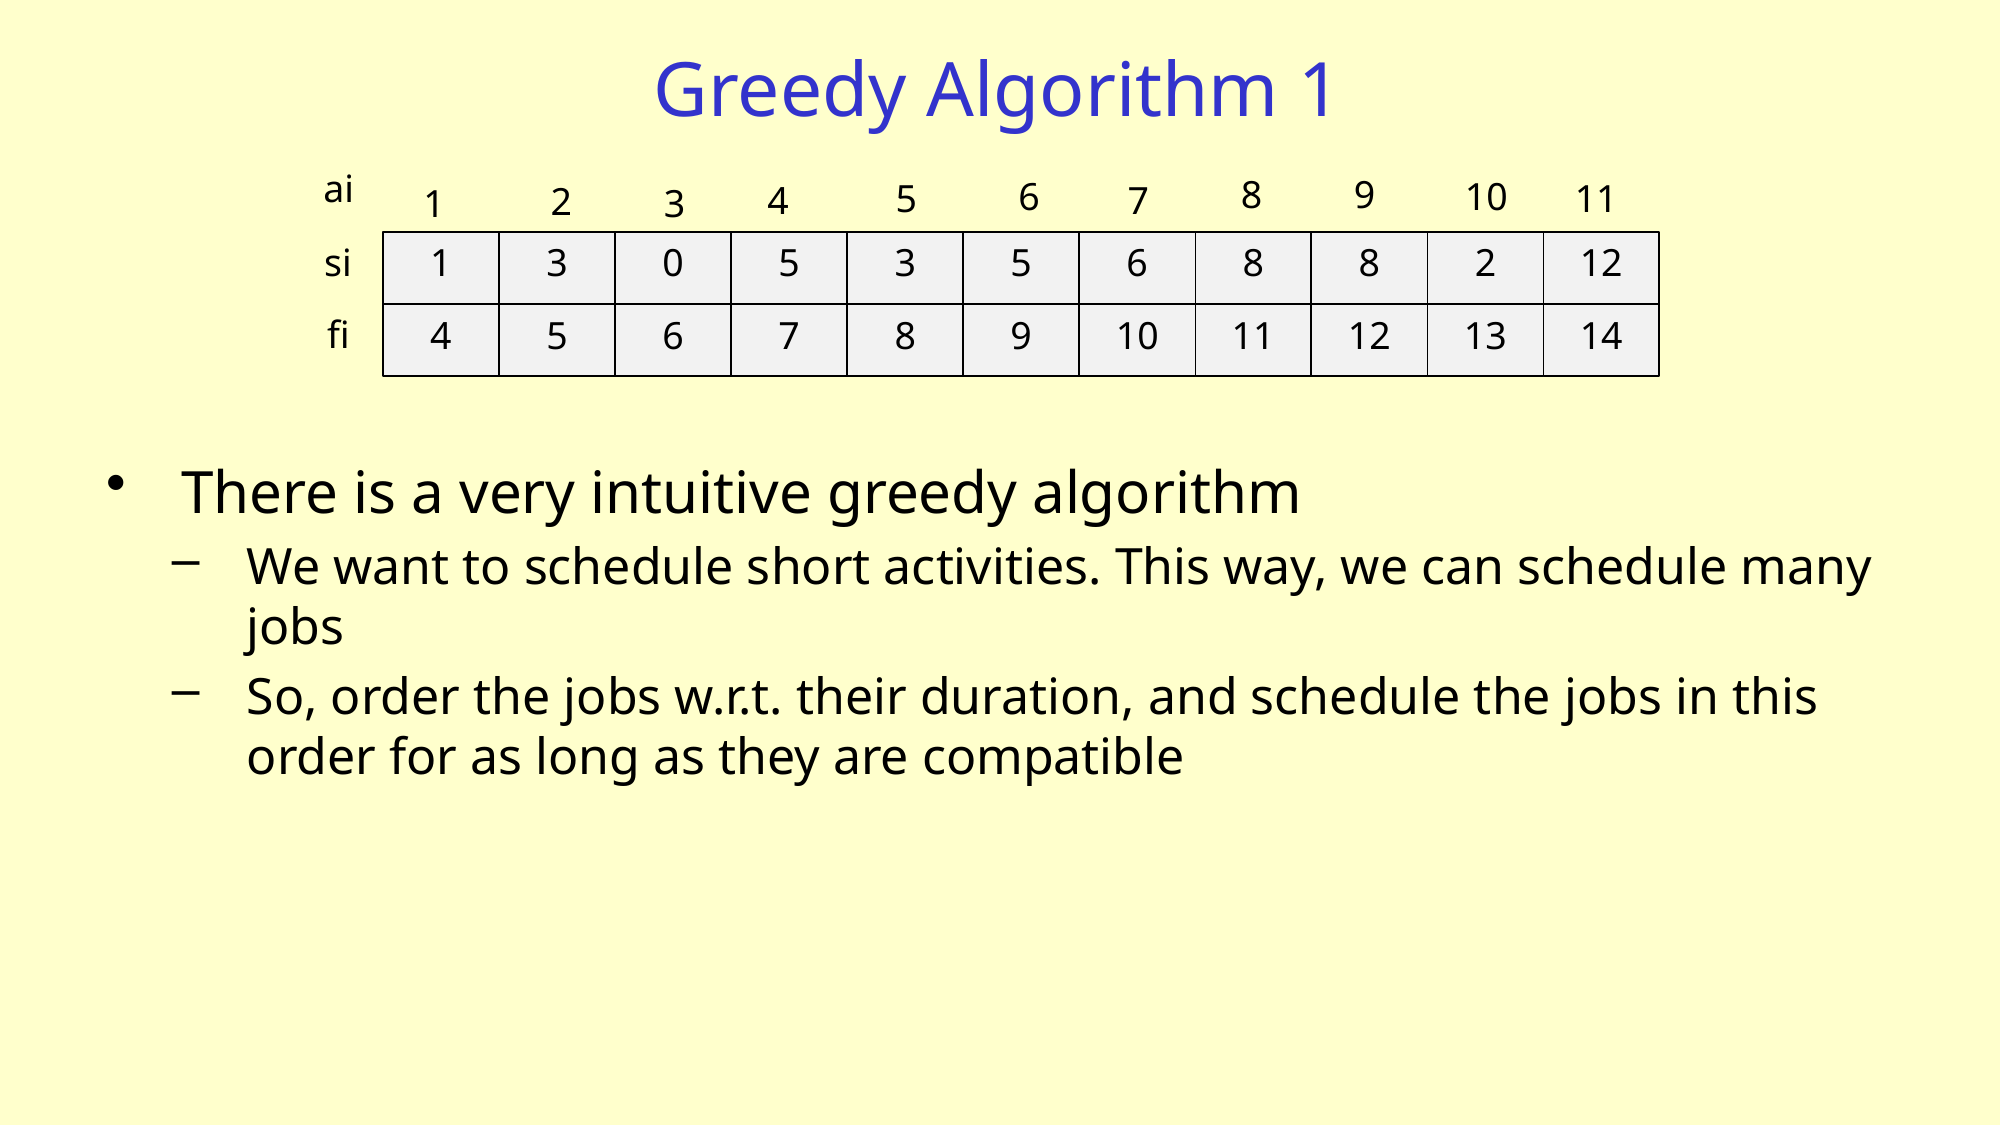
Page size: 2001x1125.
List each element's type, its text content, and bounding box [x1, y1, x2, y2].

text_box 6 [1003, 165, 1055, 225]
text_box 10 [1450, 165, 1523, 225]
text_box 0 [615, 232, 731, 304]
text_box 7 [731, 304, 847, 377]
text_box 3 [847, 232, 963, 304]
text_box 12 [1311, 304, 1427, 377]
text_box 8 [847, 304, 963, 377]
text_box 5 [498, 304, 615, 377]
text_box 3 [498, 232, 615, 304]
text_box 2 [535, 170, 588, 230]
text_box 8 [1195, 232, 1311, 304]
text_box 3 [648, 172, 701, 233]
text_box 5 [880, 167, 933, 228]
text_box 12 [1543, 232, 1660, 304]
title Greedy Algorithm 1 [264, 28, 1732, 144]
text_box si [309, 231, 367, 292]
text_box 6 [615, 304, 731, 377]
text_box 13 [1427, 304, 1543, 377]
text_box ai [308, 157, 369, 218]
text_box 4 [383, 304, 498, 377]
text_box 10 [1079, 304, 1195, 377]
text_box 7 [1113, 169, 1165, 230]
text_box 1 [408, 172, 460, 233]
text_box 11 [1559, 167, 1633, 227]
text_box 1 [383, 232, 498, 304]
text_box 2 [1427, 232, 1543, 304]
text_box 5 [731, 232, 847, 304]
text_box There is a very intuitive greedy algorithm We want to schedule short activities. This way, we can schedule many jobs So, order the jobs w.r.t. their duration, and schedule the jobs in this order for as long as they are compatible [82, 447, 1945, 1054]
text_box 9 [963, 304, 1079, 377]
text_box 8 [1225, 163, 1278, 224]
text_box 5 [963, 232, 1079, 304]
text_box 8 [1311, 232, 1427, 304]
text_box 11 [1195, 304, 1311, 377]
text_box 9 [1339, 163, 1391, 224]
text_box 6 [1079, 232, 1195, 304]
text_box 14 [1543, 304, 1660, 377]
text_box fi [312, 304, 365, 364]
text_box 4 [752, 169, 804, 230]
